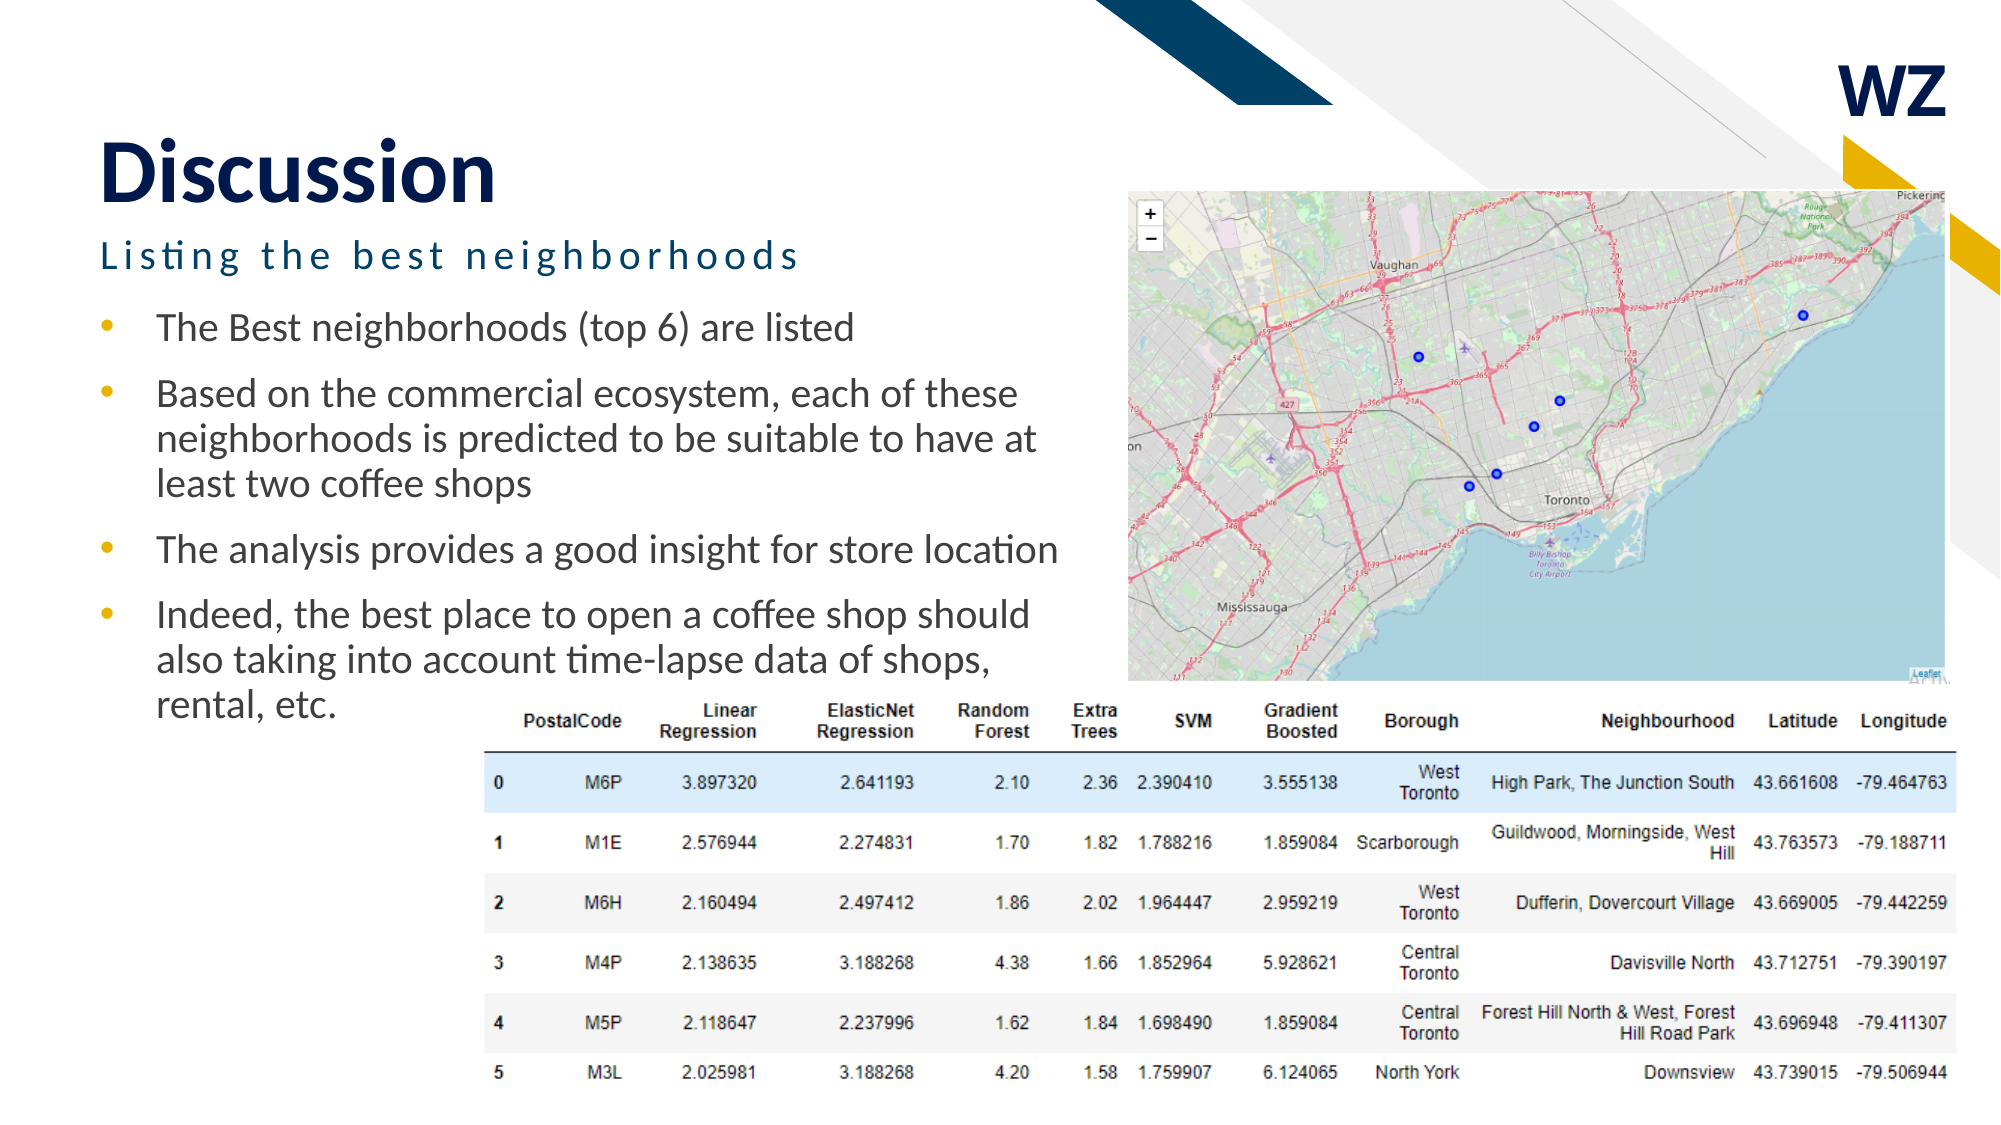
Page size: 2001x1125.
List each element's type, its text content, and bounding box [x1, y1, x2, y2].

title Discussion [85, 34, 1453, 223]
list Listing the best neighborhoods [85, 225, 1126, 326]
picture [483, 690, 1961, 1109]
list The Best neighborhoods (top 6) are listed Based on the commercial ecosystem, each of these neighborhoods is predicted to be suitable to have at least two coffee shops The analysis provides a good insight for store location Indeed, the best place to open a coffee shop should also taking into account time-lapse data of shops, rental, etc. [85, 298, 1115, 685]
picture [1126, 189, 1950, 684]
